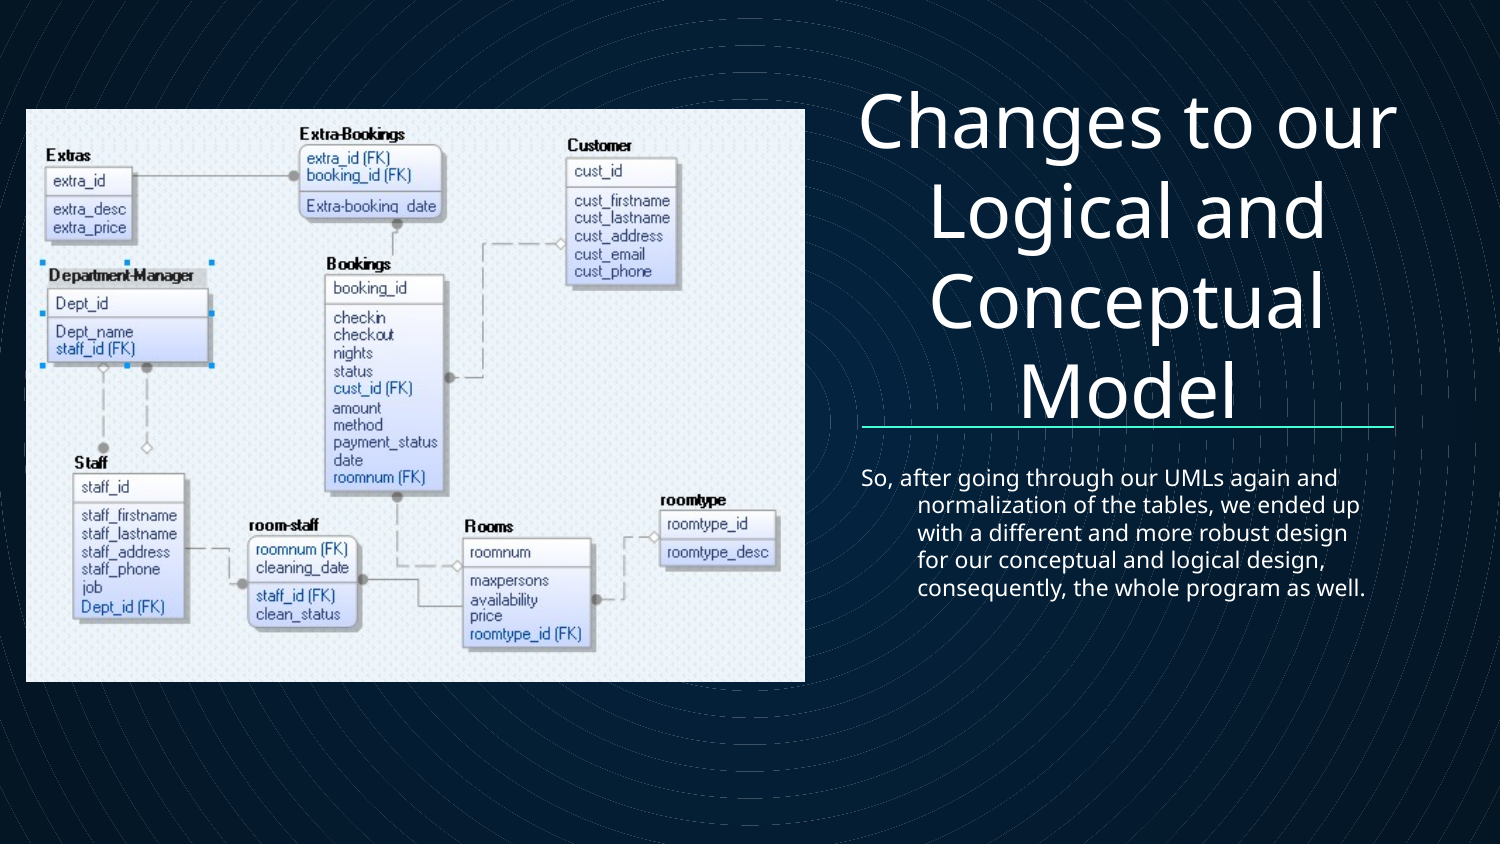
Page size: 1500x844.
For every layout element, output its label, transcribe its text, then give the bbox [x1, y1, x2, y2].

picture [25, 109, 805, 682]
subtitle So, after going through our UMLs again and normalization of the tables, we ended up with a different and more robust design for our conceptual and logical design, consequently, the whole program as well. [827, 448, 1395, 682]
title Changes to our Logical and Conceptual Model [838, 348, 1418, 449]
